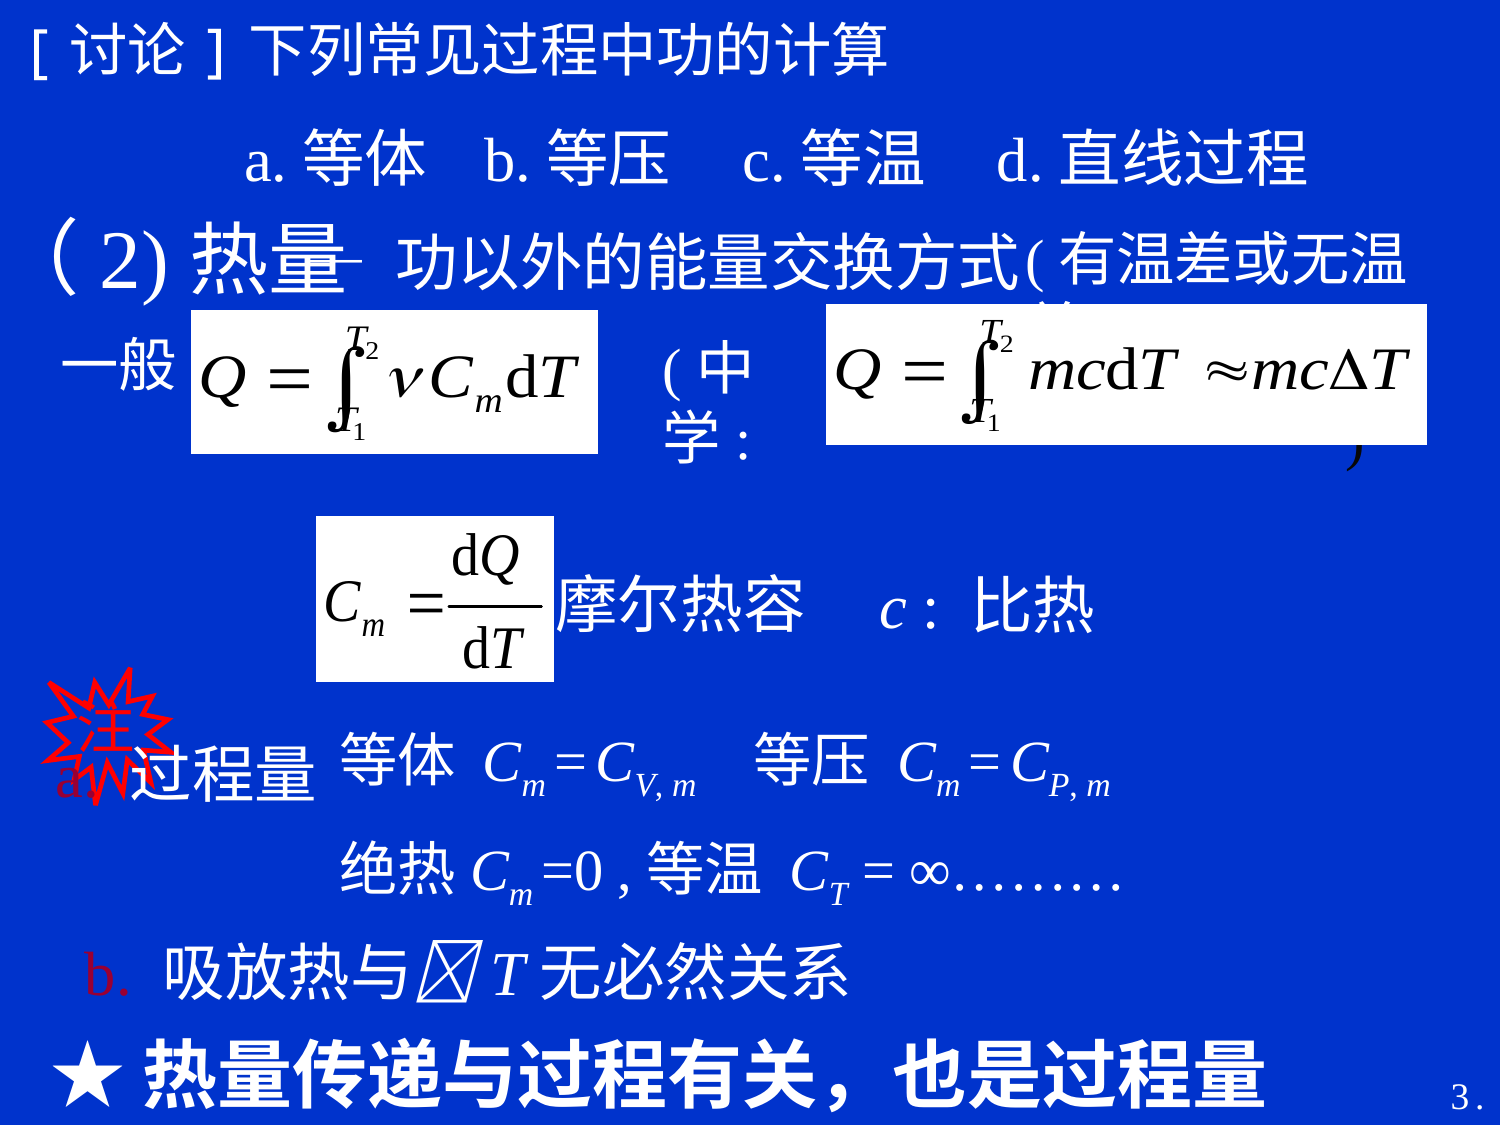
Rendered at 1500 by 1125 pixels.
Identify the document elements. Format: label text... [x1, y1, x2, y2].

text_box b. 吸放热与T无必然关系 [70, 925, 896, 1016]
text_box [45, 309, 599, 455]
text_box （2)热量 [0, 197, 363, 313]
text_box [647, 303, 1463, 446]
text_box a. 过程量 [41, 727, 324, 818]
text_box a.等体 b.等压 c.等温 d.直线过程 [229, 111, 1327, 202]
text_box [294, 214, 1492, 306]
text_box [讨论]下列常见过程中功的计算 [5, 5, 1005, 91]
text_box 等体 Cm = CV, m 等压 Cm = CP, m 绝热Cm =0 ,等温 CT = ∞……… [324, 716, 1500, 920]
text_box 3 . [1435, 1064, 1500, 1125]
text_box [46, 667, 172, 806]
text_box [316, 515, 1105, 683]
text_box ★热量传递与过程有关，也是过程量 [35, 1019, 1411, 1125]
